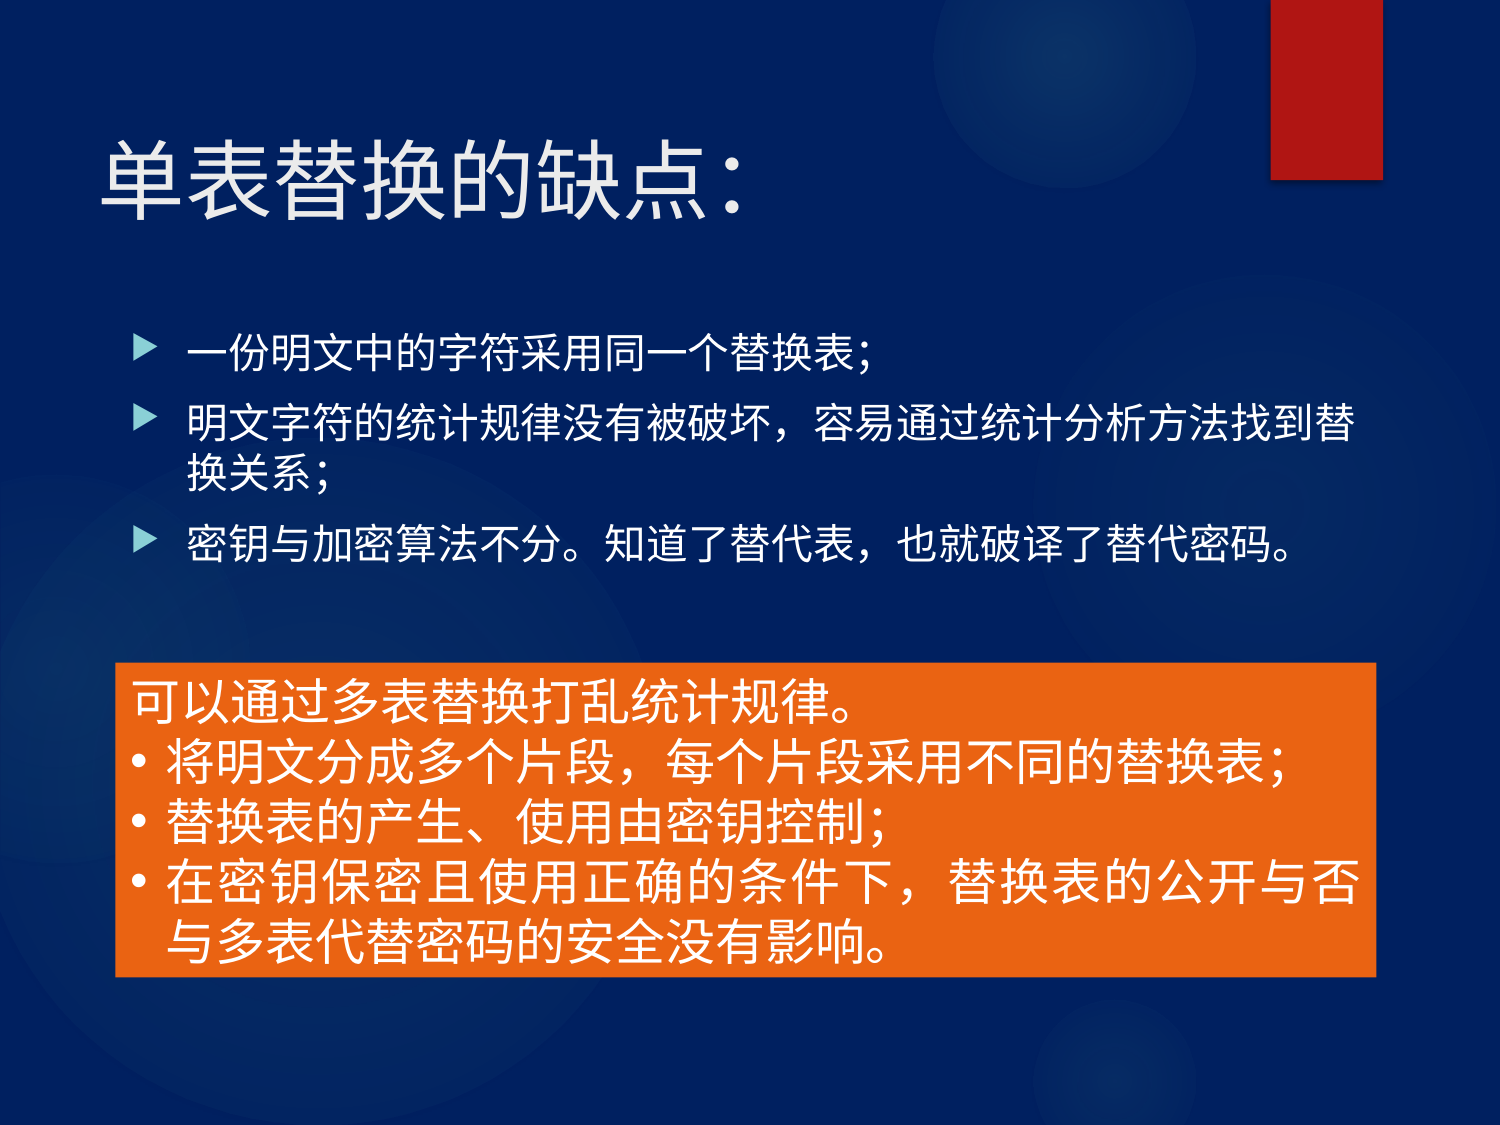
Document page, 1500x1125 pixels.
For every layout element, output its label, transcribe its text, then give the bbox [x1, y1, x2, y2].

text_box 可以通过多表替换打乱统计规律。 将明文分成多个片段，每个片段采用不同的替换表； 替换表的产生、使用由密钥控制； 在密钥保密且使用正确的条件下，替换表的公开与否与多表代替密码的安全没有影响。 [115, 662, 1377, 978]
title 单表替换的缺点： [82, 118, 1240, 238]
list 一份明文中的字符采用同一个替换表； 明文字符的统计规律没有被破坏，容易通过统计分析方法找到替换关系； 密钥与加密算法不分。知道了替代表，也就破译了替代密码。 [115, 318, 1377, 596]
